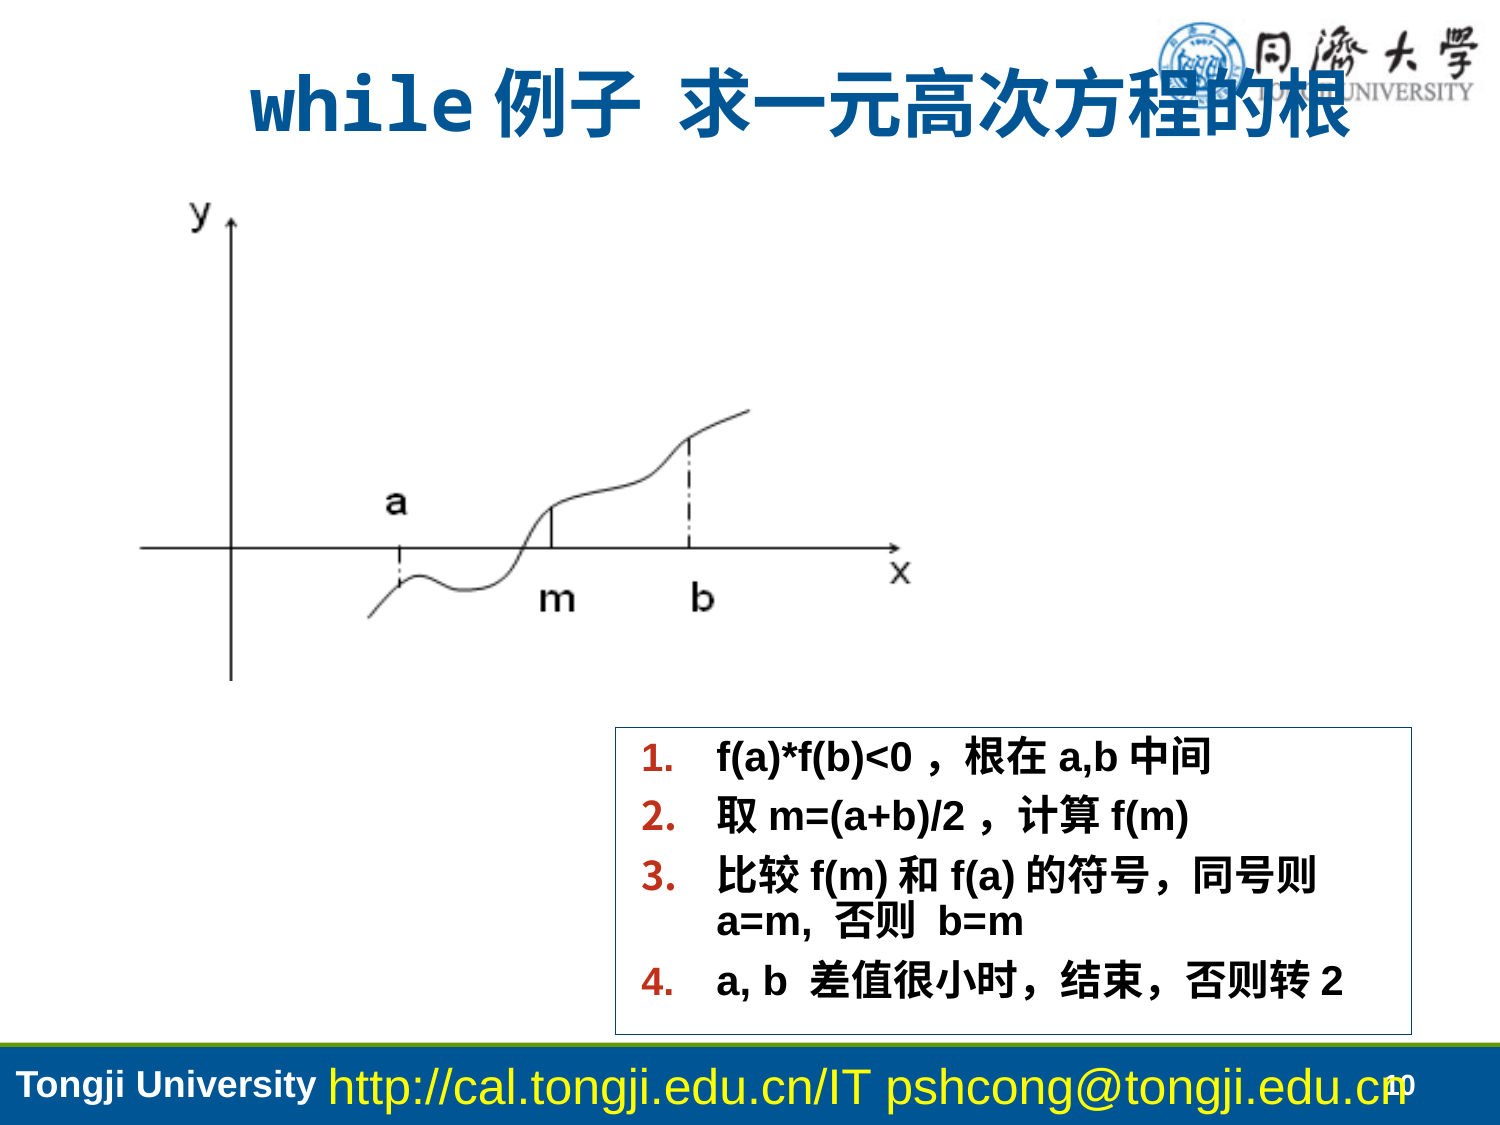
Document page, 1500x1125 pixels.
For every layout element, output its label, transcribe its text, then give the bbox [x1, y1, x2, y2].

text_box while例子 求一元高次方程的根 [100, 55, 1410, 157]
text_box f(a)*f(b)<0，根在a,b中间 取m=(a+b)/2，计算f(m) 比较f(m)和f(a)的符号，同号则a=m, 否则 b=m a, b 差值很小时，结束，否则转2 [615, 727, 1412, 1035]
picture [100, 184, 934, 681]
picture [1145, 19, 1495, 113]
